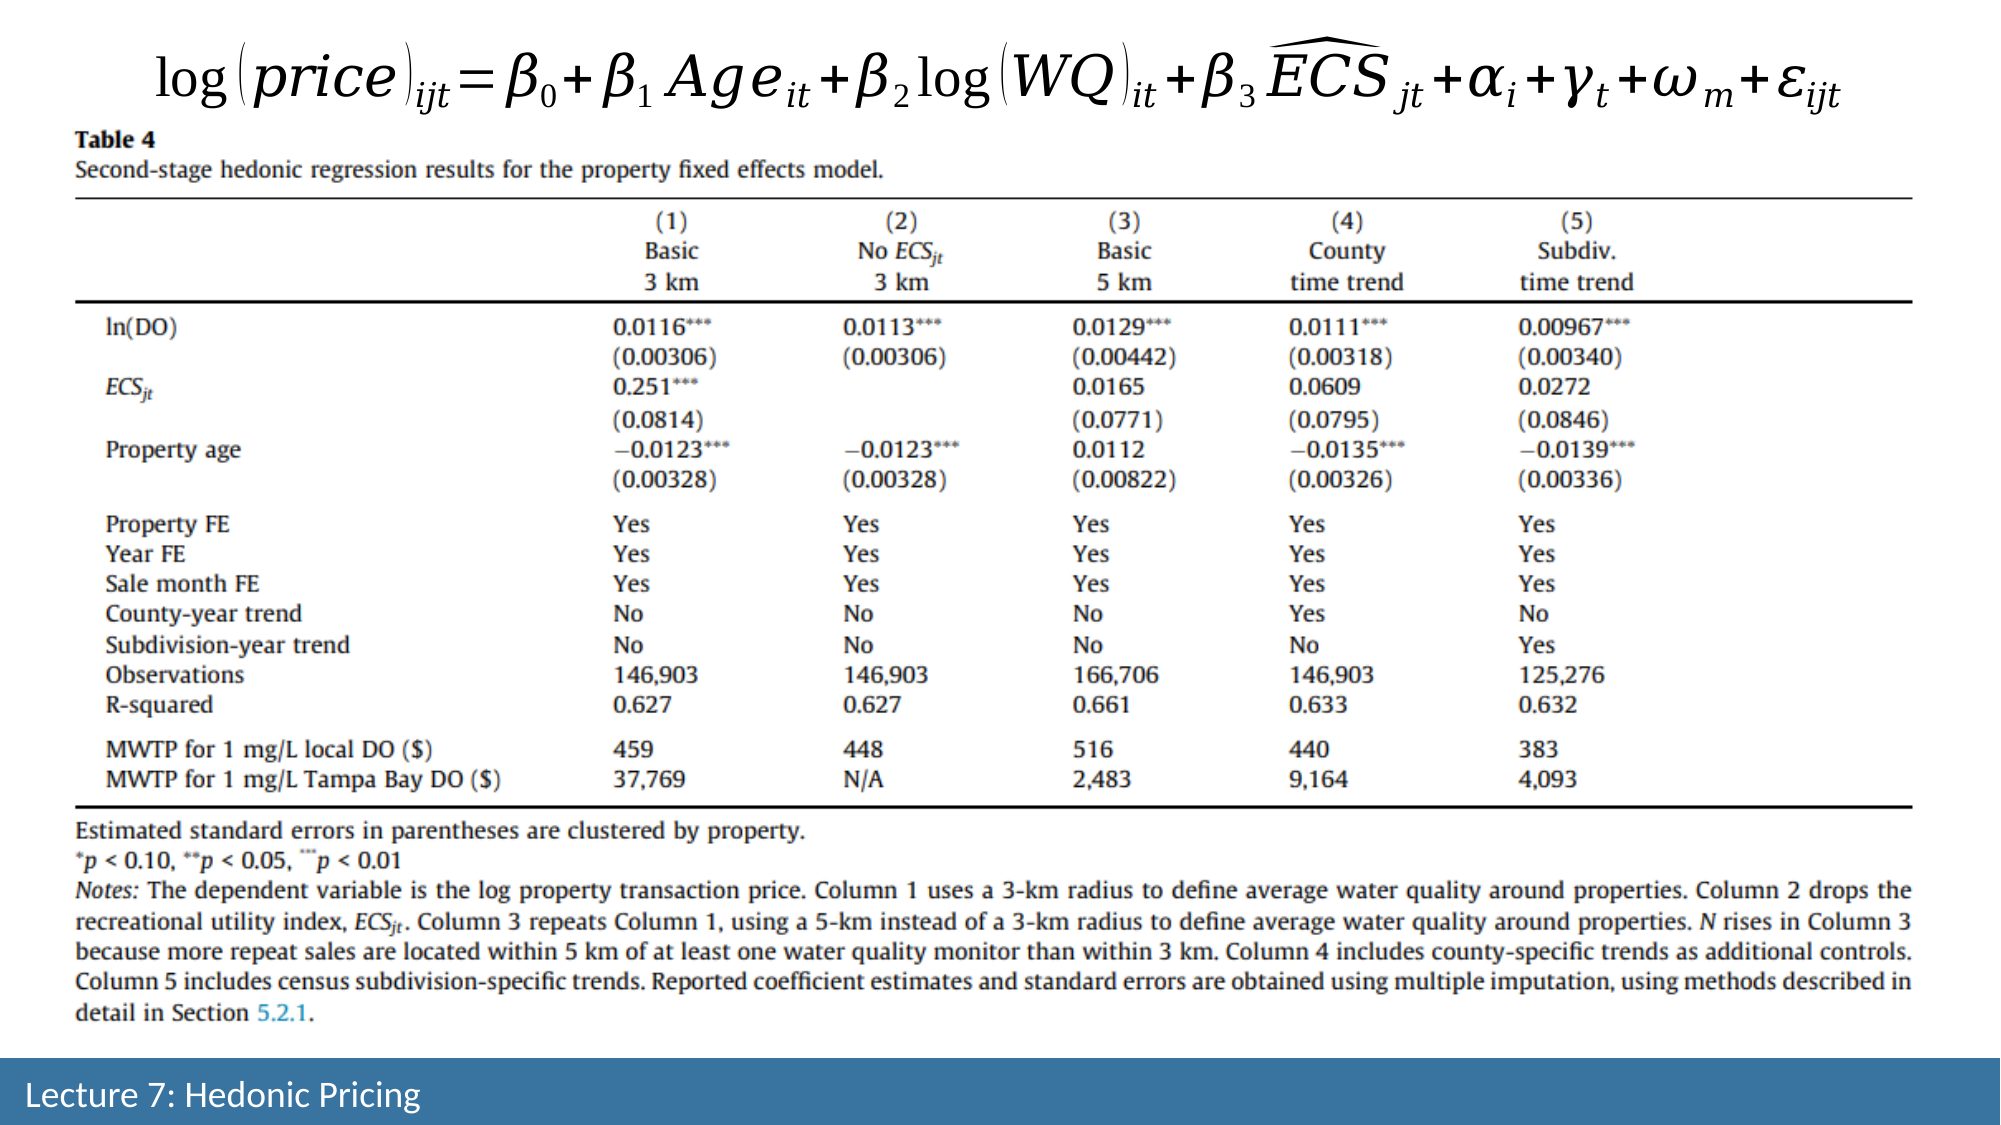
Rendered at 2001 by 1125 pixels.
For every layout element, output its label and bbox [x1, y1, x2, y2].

picture [64, 115, 1936, 1046]
